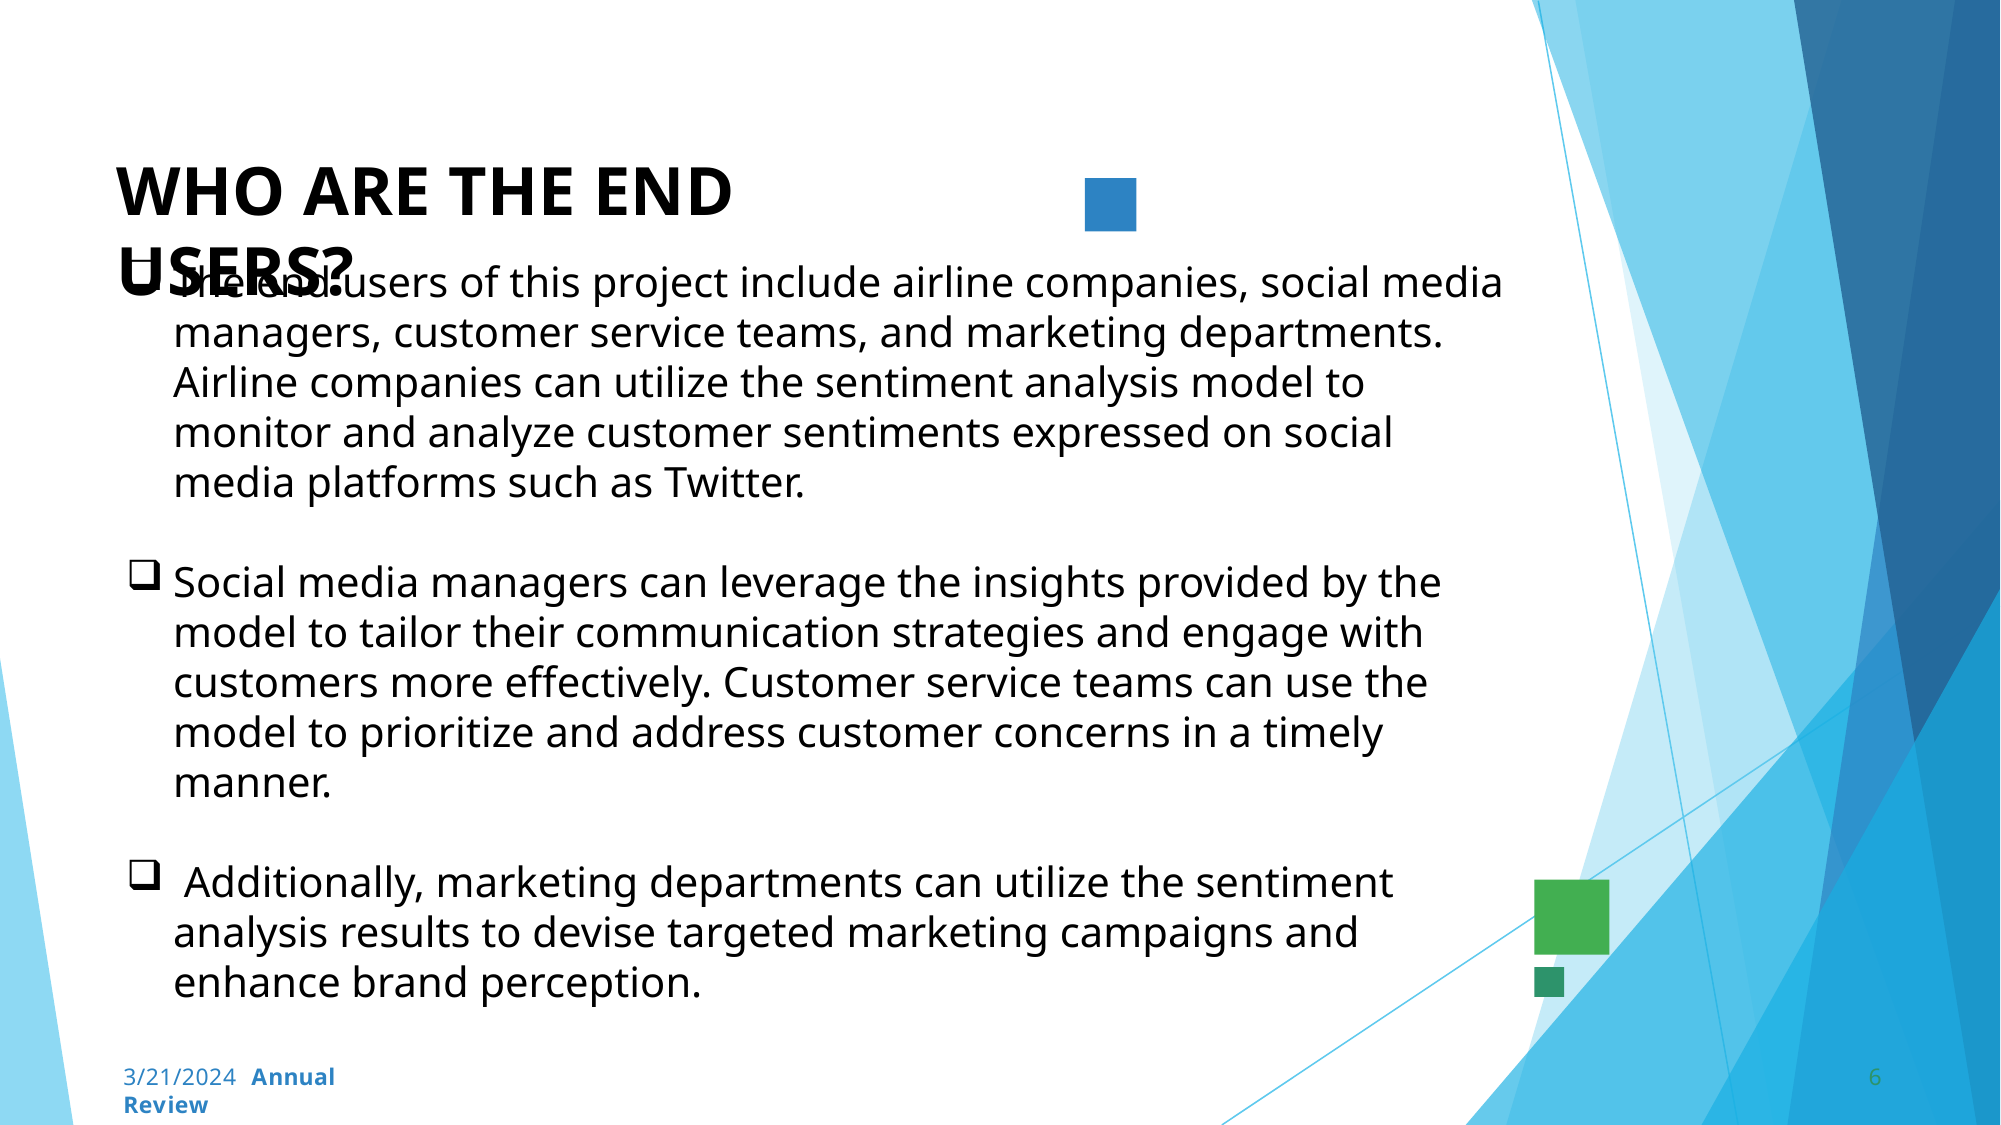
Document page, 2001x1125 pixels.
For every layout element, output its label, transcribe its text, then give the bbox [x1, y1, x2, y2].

text_box [1534, 879, 1610, 955]
text_box The end users of this project include airline companies, social media managers, customer service teams, and marketing departments. Airline companies can utilize the sentiment analysis model to monitor and analyze customer sentiments expressed on social media platforms such as Twitter. Social media managers can leverage the insights provided by the model to tailor their communication strategies and engage with customers more effectively. Customer service teams can use the model to prioritize and address customer concerns in a timely manner. Additionally, marketing departments can utilize the sentiment analysis results to devise targeted marketing campaigns and enhance brand perception. [111, 248, 1532, 1014]
text_box [1534, 967, 1565, 997]
picture [118, 1012, 477, 1093]
text_box 3/21/2024 Annual Review [121, 1101, 417, 1118]
slide_number 6 [1862, 1061, 1888, 1125]
title WHO ARE THE END USERS? [114, 146, 938, 248]
text_box [1084, 178, 1137, 232]
